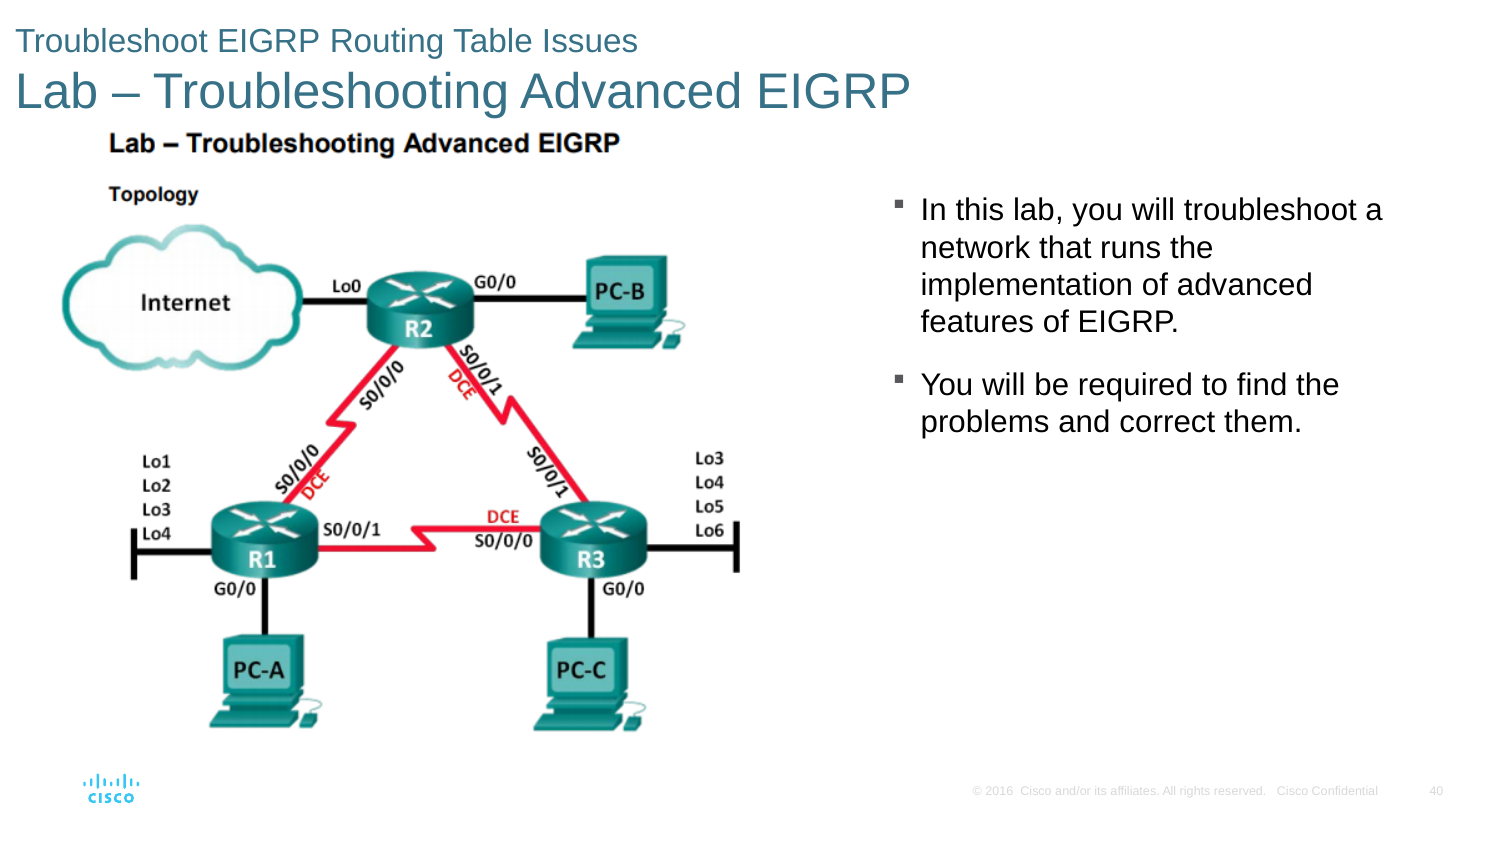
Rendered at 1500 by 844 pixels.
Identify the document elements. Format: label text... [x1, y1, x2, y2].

picture [49, 130, 755, 745]
title Troubleshoot EIGRP Routing Table Issues Lab – Troubleshooting Advanced EIGRP [0, 6, 1405, 131]
list In this lab, you will troubleshoot a network that runs the implementation of advanced features of EIGRP. You will be required to find the problems and correct them. [877, 181, 1432, 707]
